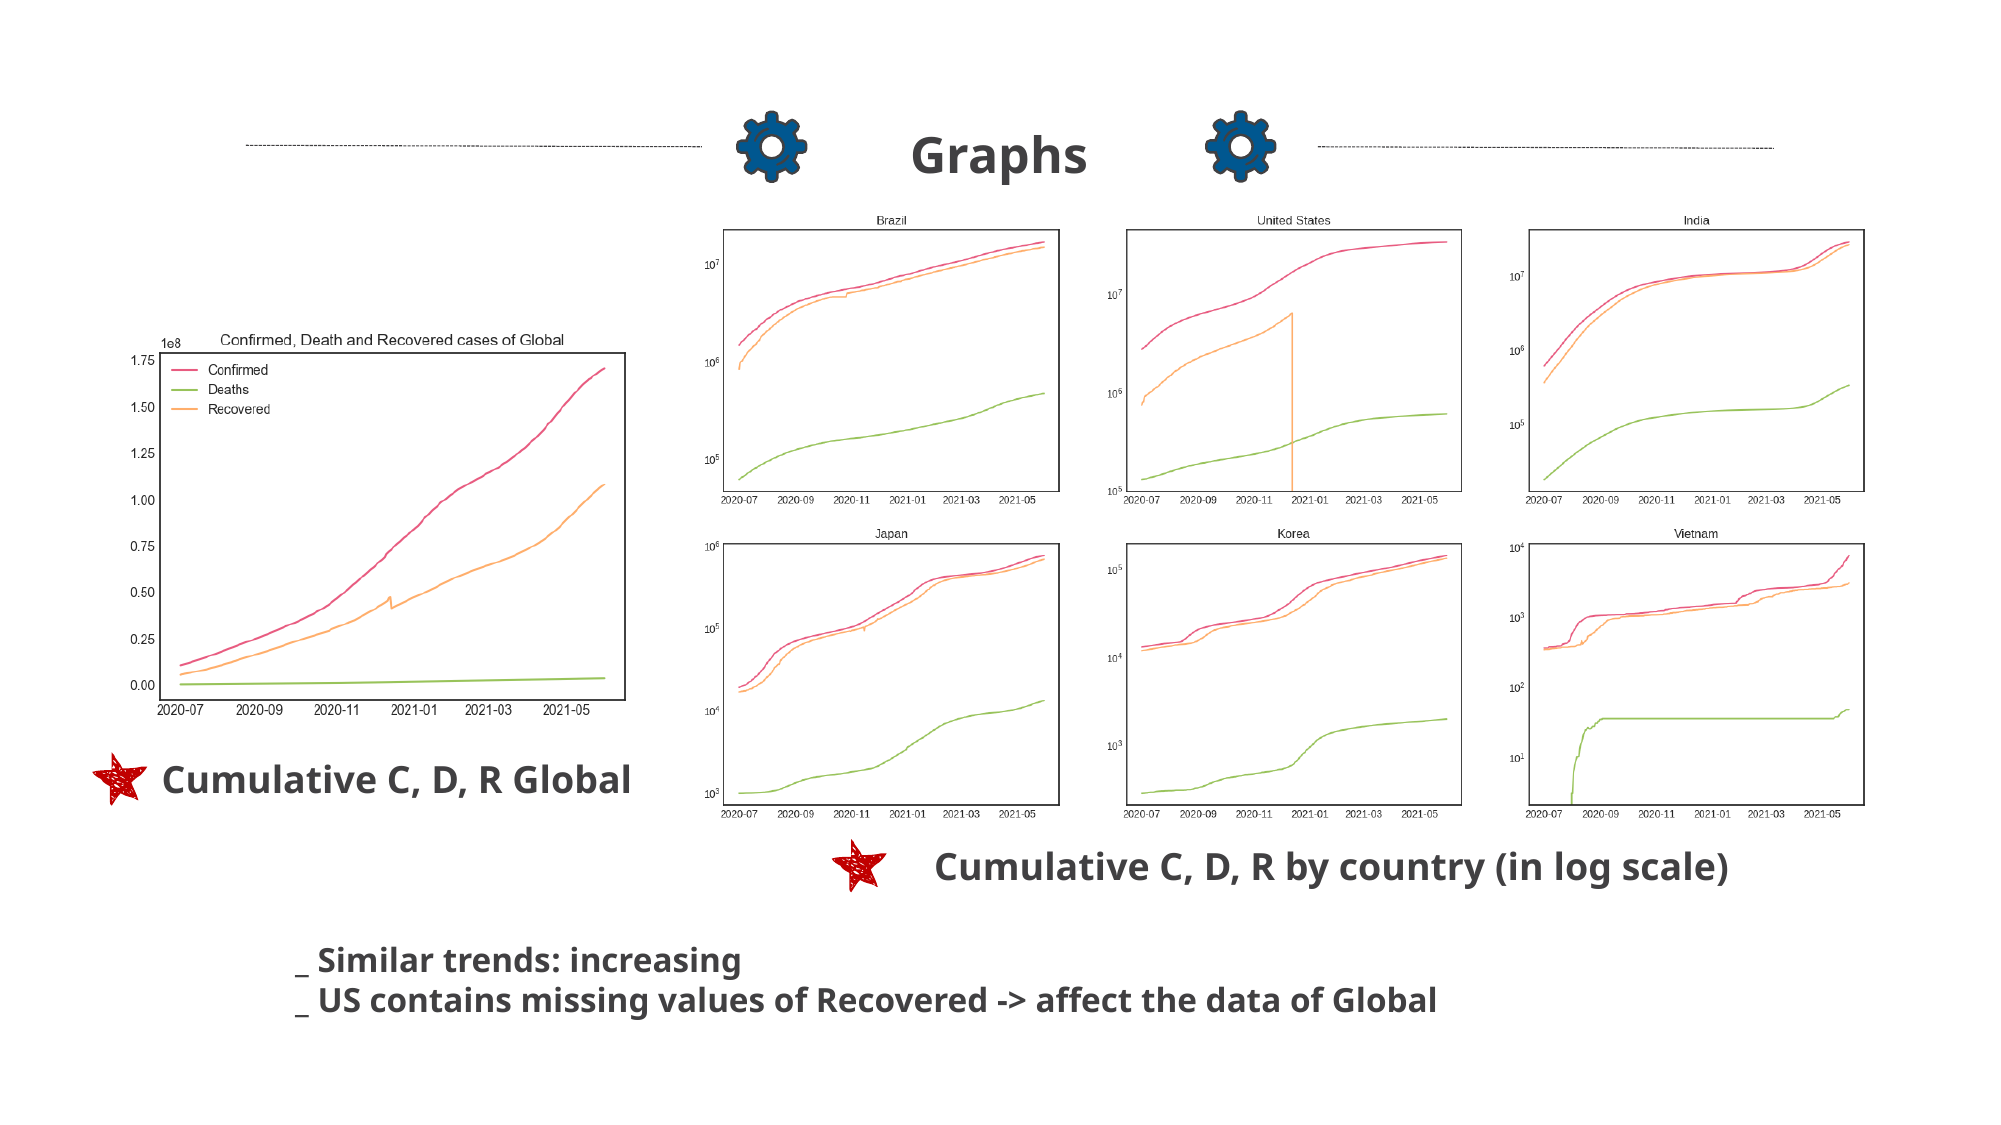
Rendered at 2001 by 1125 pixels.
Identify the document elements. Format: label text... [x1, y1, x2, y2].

text_box [92, 752, 148, 806]
text_box Cumulative C, D, R Global [146, 749, 648, 809]
text_box [831, 839, 887, 893]
text_box Cumulative C, D, R by country (in log scale) [919, 835, 1745, 896]
picture [696, 196, 1871, 826]
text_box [245, 110, 1774, 193]
text_box _ Similar trends: increasing _ US contains missing values of Recovered -> affect the data of Global [280, 902, 1840, 1027]
picture [84, 298, 685, 749]
